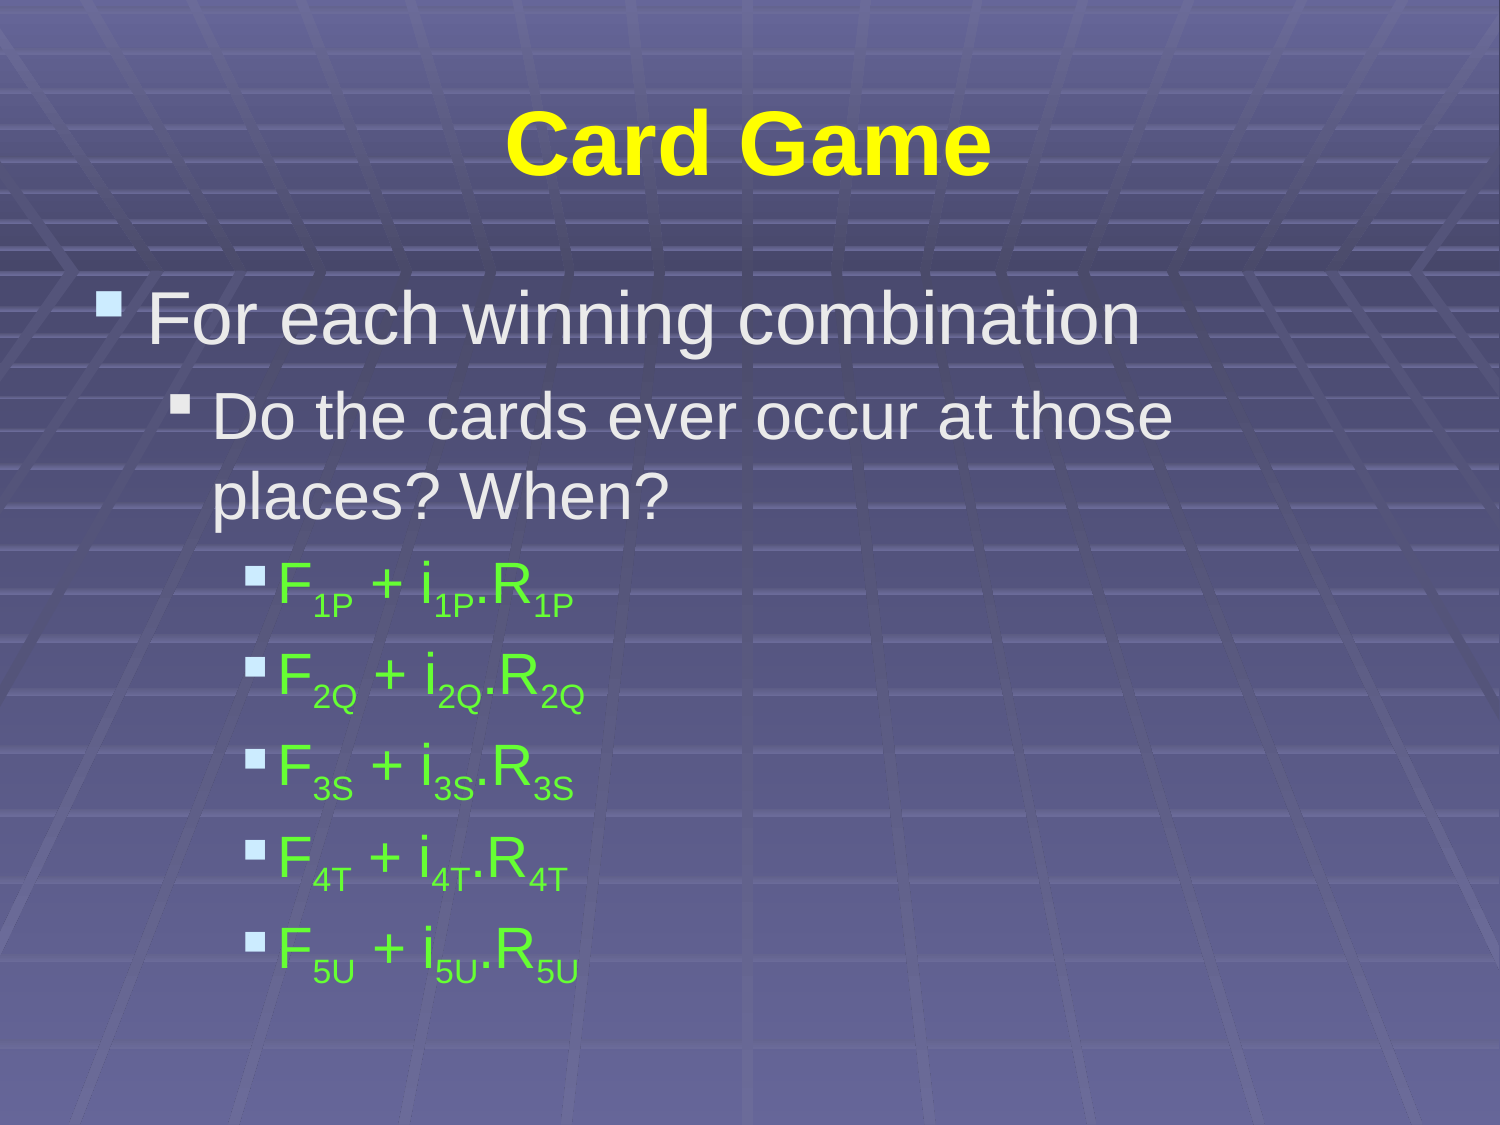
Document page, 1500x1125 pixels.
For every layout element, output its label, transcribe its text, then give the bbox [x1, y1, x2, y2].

title Card Game [74, 44, 1425, 233]
list For each winning combination Do the cards ever occur at those places? When? F1P + i1P.R1P F2Q + i2Q.R2Q F3S + i3S.R3S F4T + i4T.R4T F5U + i5U.R5U [74, 261, 1425, 1001]
